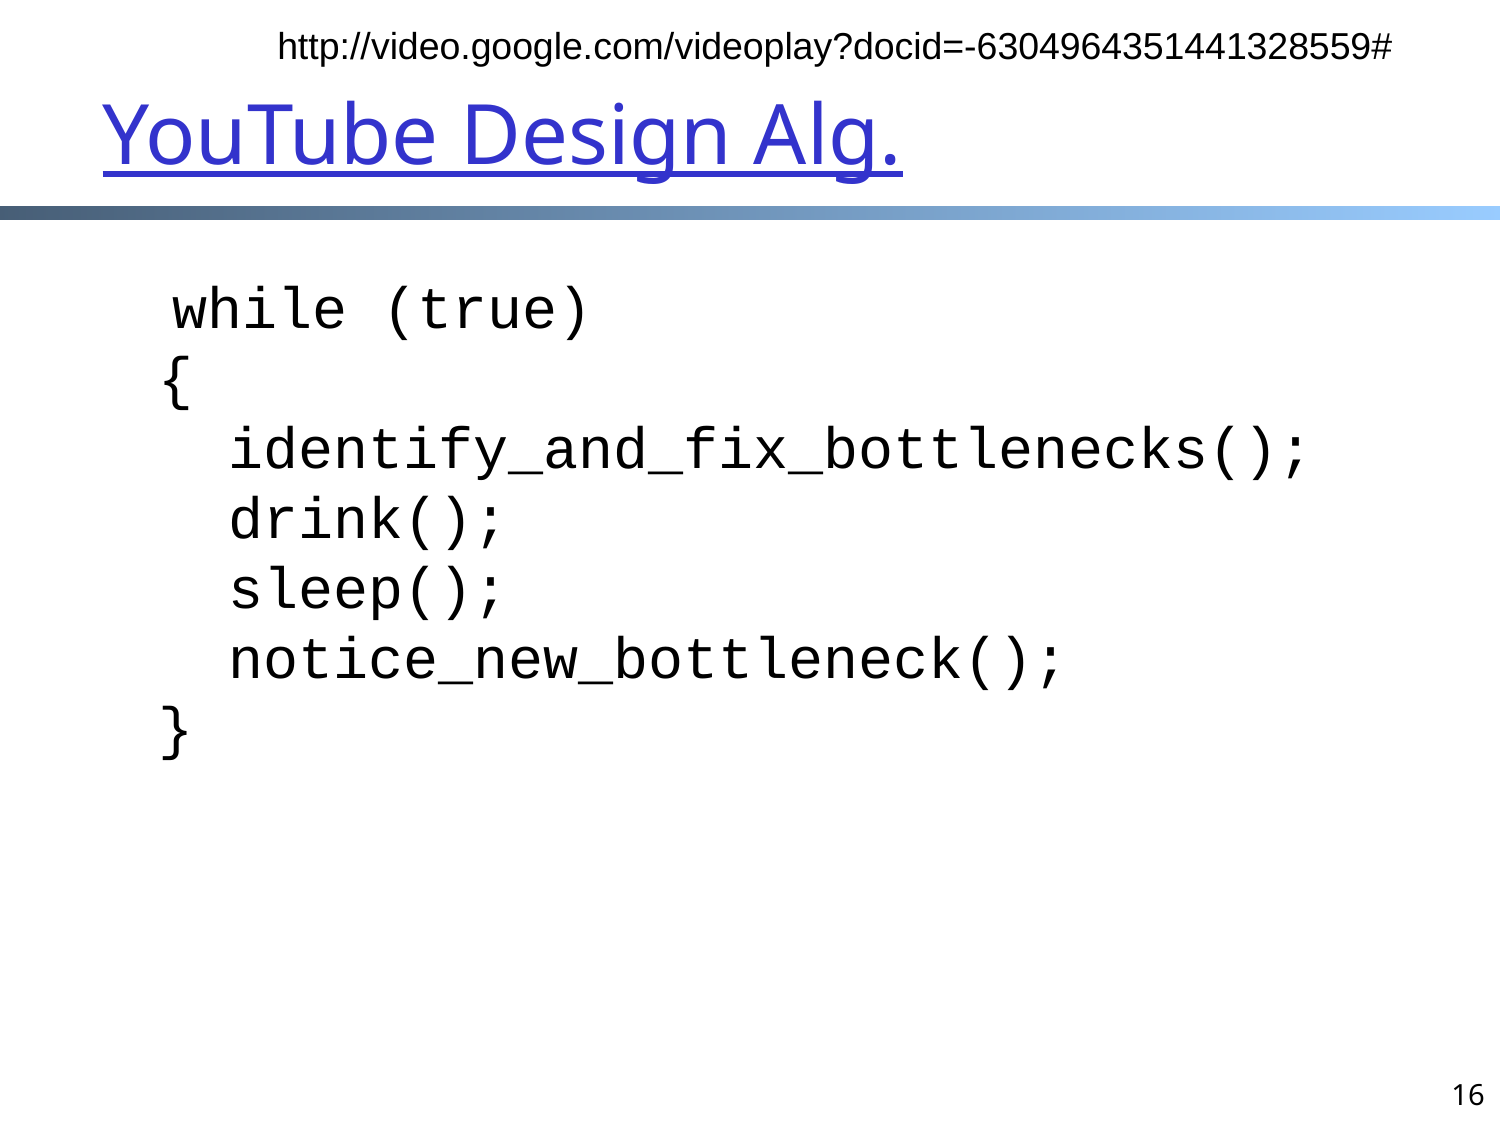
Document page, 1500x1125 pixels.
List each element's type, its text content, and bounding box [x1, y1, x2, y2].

list while (true) { identify_and_fix_bottlenecks(); drink(); sleep(); notice_new_bottleneck(); } [87, 262, 1450, 1025]
text_box http://video.google.com/videoplay?docid=-6304964351441328559# [262, 14, 1500, 74]
text_box [1424, 207, 1428, 219]
slide_number 16 [1424, 1068, 1500, 1125]
title YouTube Design Alg. [87, 37, 1363, 225]
